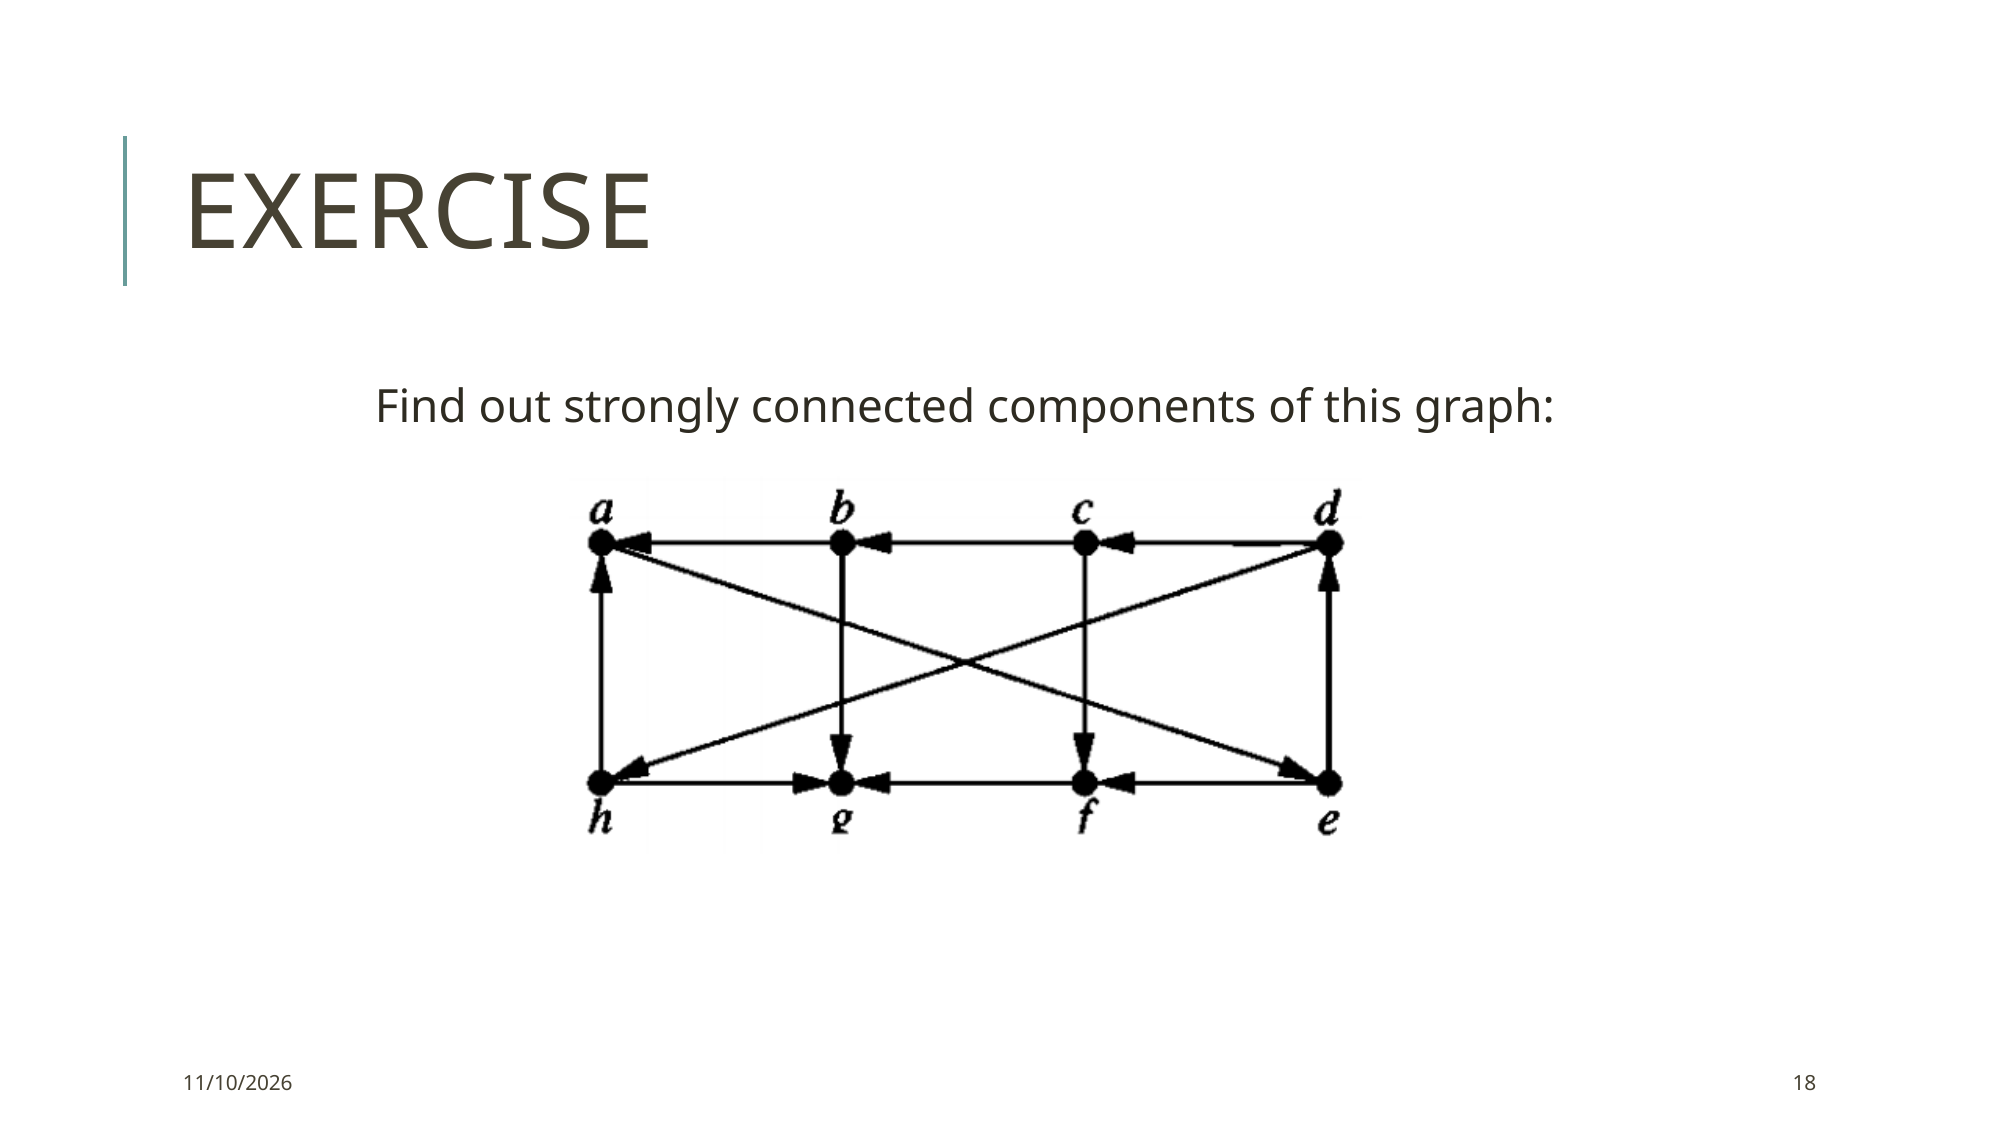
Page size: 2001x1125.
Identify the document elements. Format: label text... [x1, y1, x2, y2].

title Exercise [168, 96, 1763, 342]
slide_number 18 [1777, 1061, 1938, 1107]
picture [568, 476, 1362, 858]
list Find out strongly connected components of this graph: [168, 375, 1763, 1035]
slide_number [168, 1061, 522, 1107]
